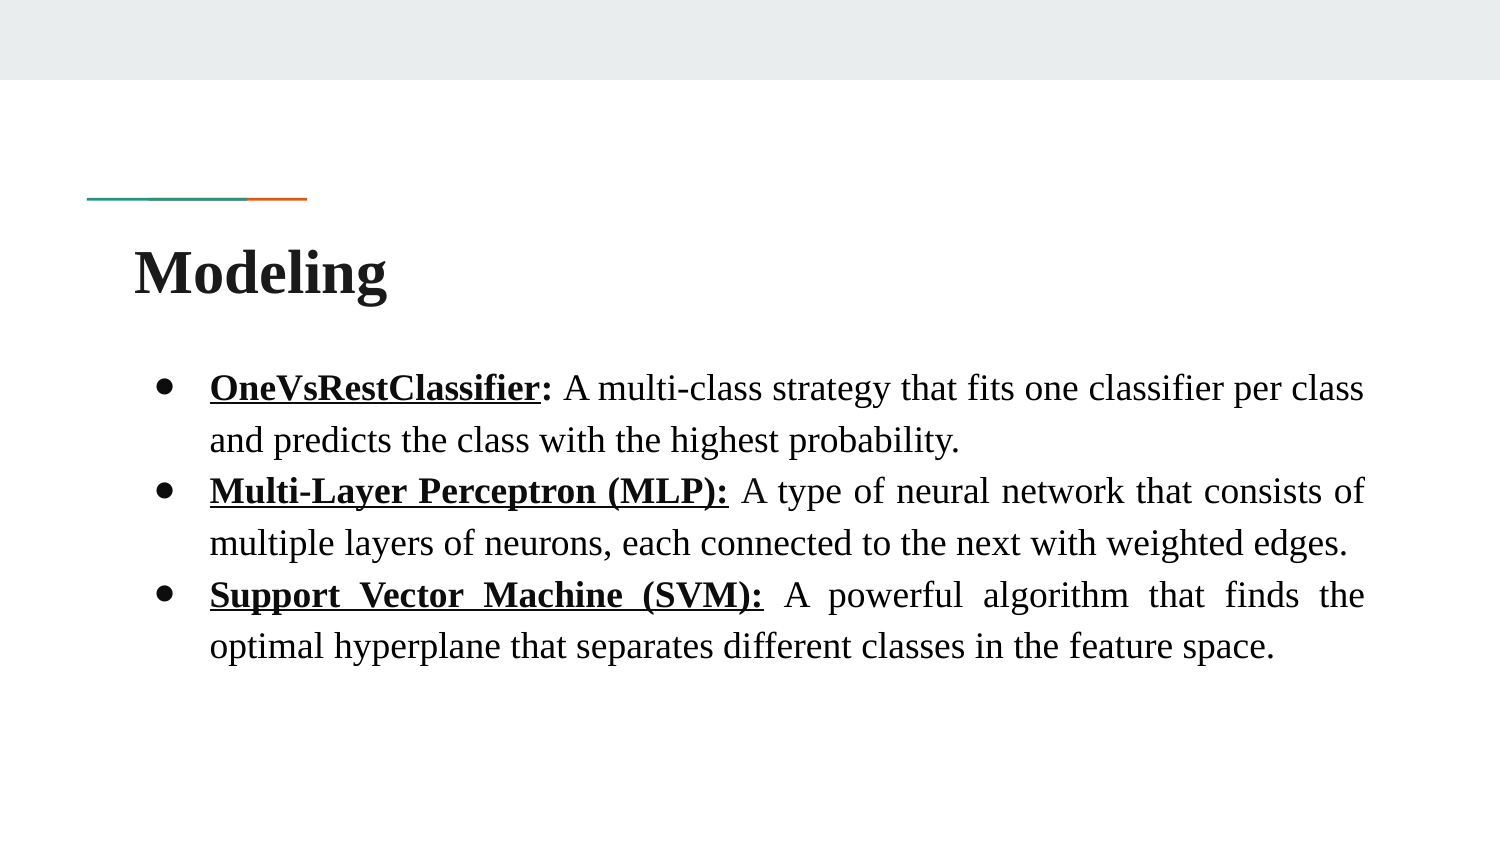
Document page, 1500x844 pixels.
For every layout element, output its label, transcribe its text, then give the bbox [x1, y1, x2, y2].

list OneVsRestClassifier: A multi-class strategy that fits one classifier per class and predicts the class with the highest probability. Multi-Layer Perceptron (MLP): A type of neural network that consists of multiple layers of neurons, each connected to the next with weighted edges. Support Vector Machine (SVM): A powerful algorithm that finds the optimal hyperplane that separates different classes in the feature space. [119, 341, 1381, 769]
title Modeling [119, 216, 1381, 305]
